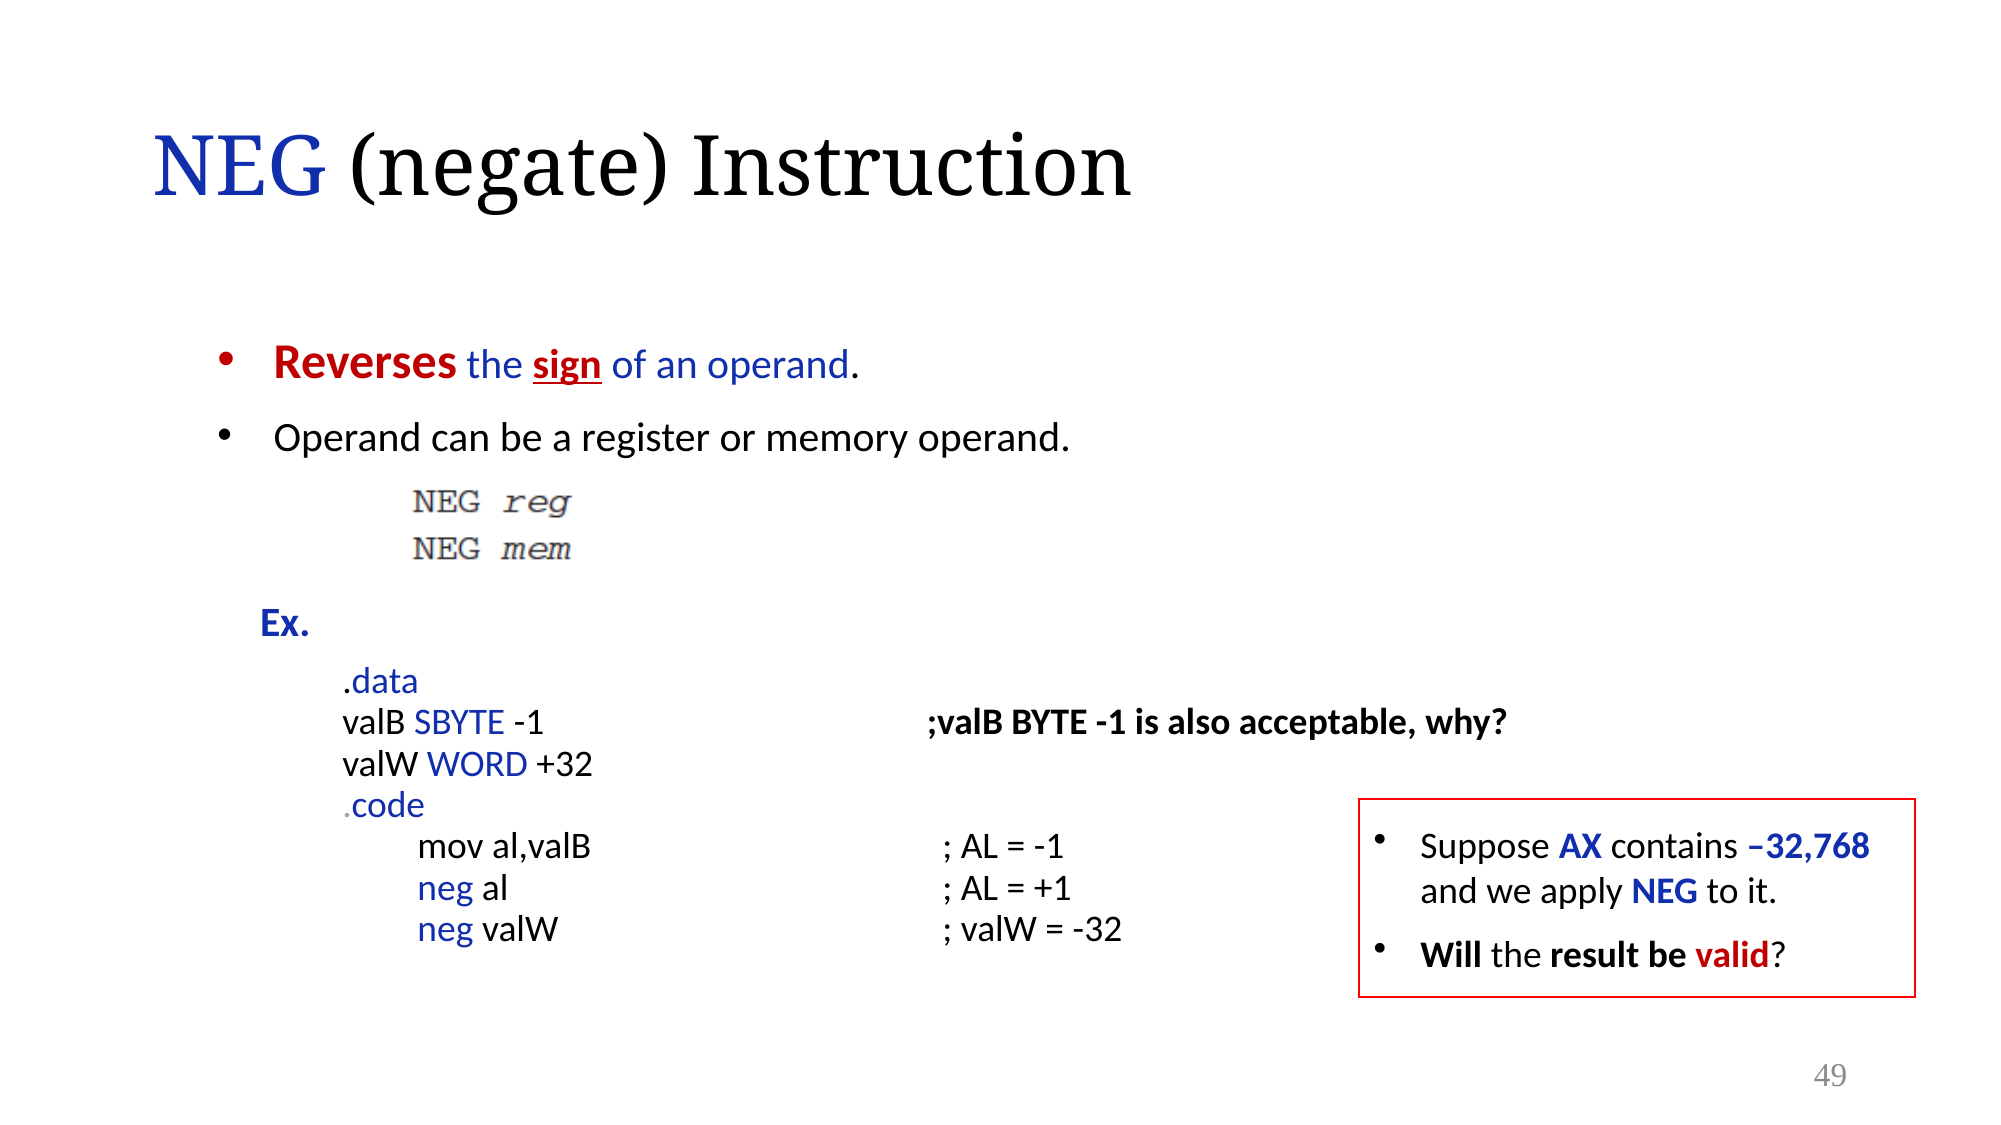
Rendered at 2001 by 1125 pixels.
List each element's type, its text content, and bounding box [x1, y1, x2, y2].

picture [384, 469, 605, 574]
text_box .data valB SBYTE -1 ;valB BYTE -1 is also acceptable, why? valW WORD +32 .code mov al,valB ; AL = -1 neg al ; AL = +1 neg valW ; valW = -32 [327, 653, 1780, 1004]
text_box Suppose AX contains –32,768 and we apply NEG to it. Will the result be valid? [1358, 798, 1916, 998]
title NEG (negate) Instruction [137, 59, 1863, 278]
text_box Ex. [245, 586, 326, 652]
slide_number 49 [1412, 1042, 1863, 1103]
text_box Reverses the sign of an operand. Operand can be a register or memory operand. [202, 306, 1713, 482]
